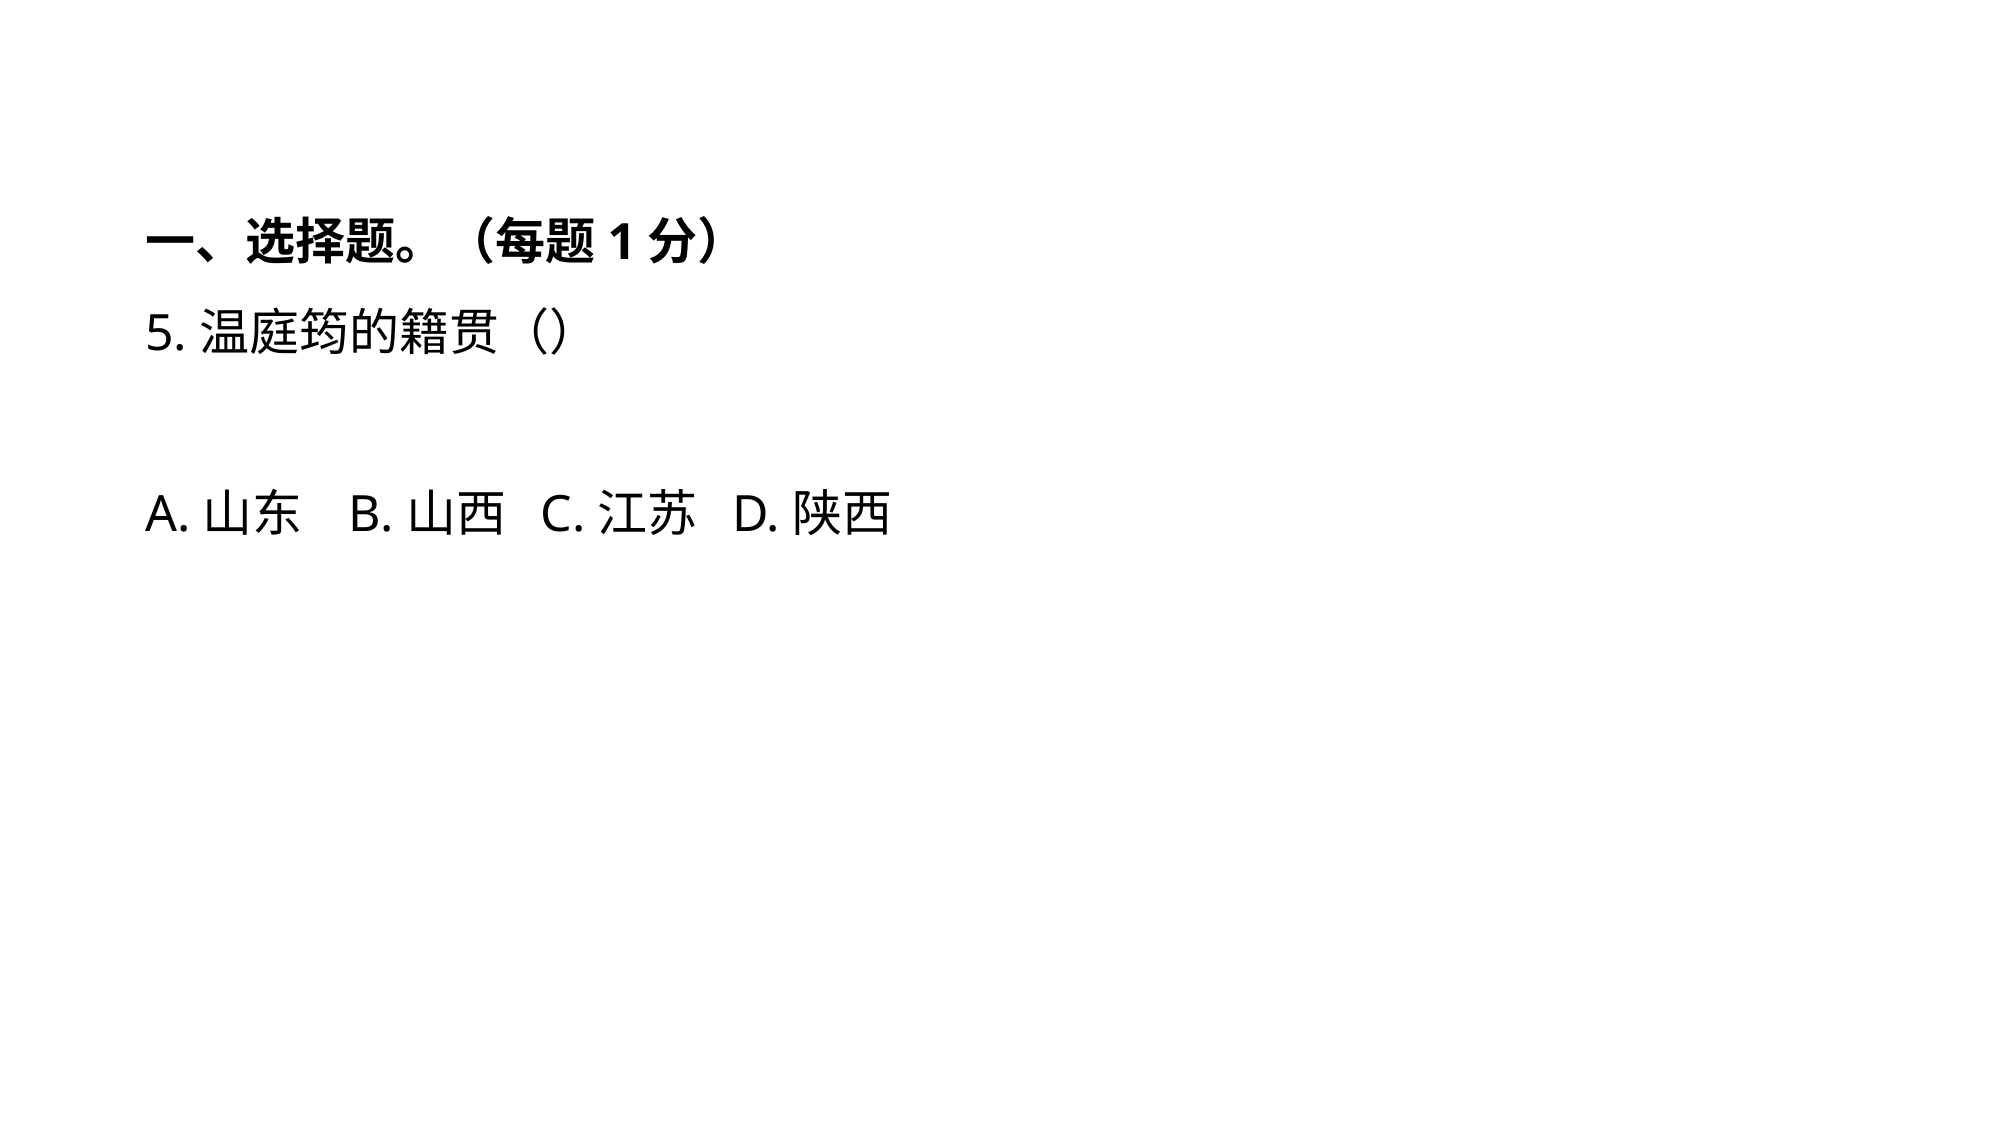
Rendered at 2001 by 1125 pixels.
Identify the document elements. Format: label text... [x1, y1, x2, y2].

text_box 一、选择题。（每题1分） 5.温庭筠的籍贯（） A.山东 B.山西 C.江苏 D.陕西 [143, 179, 1664, 631]
